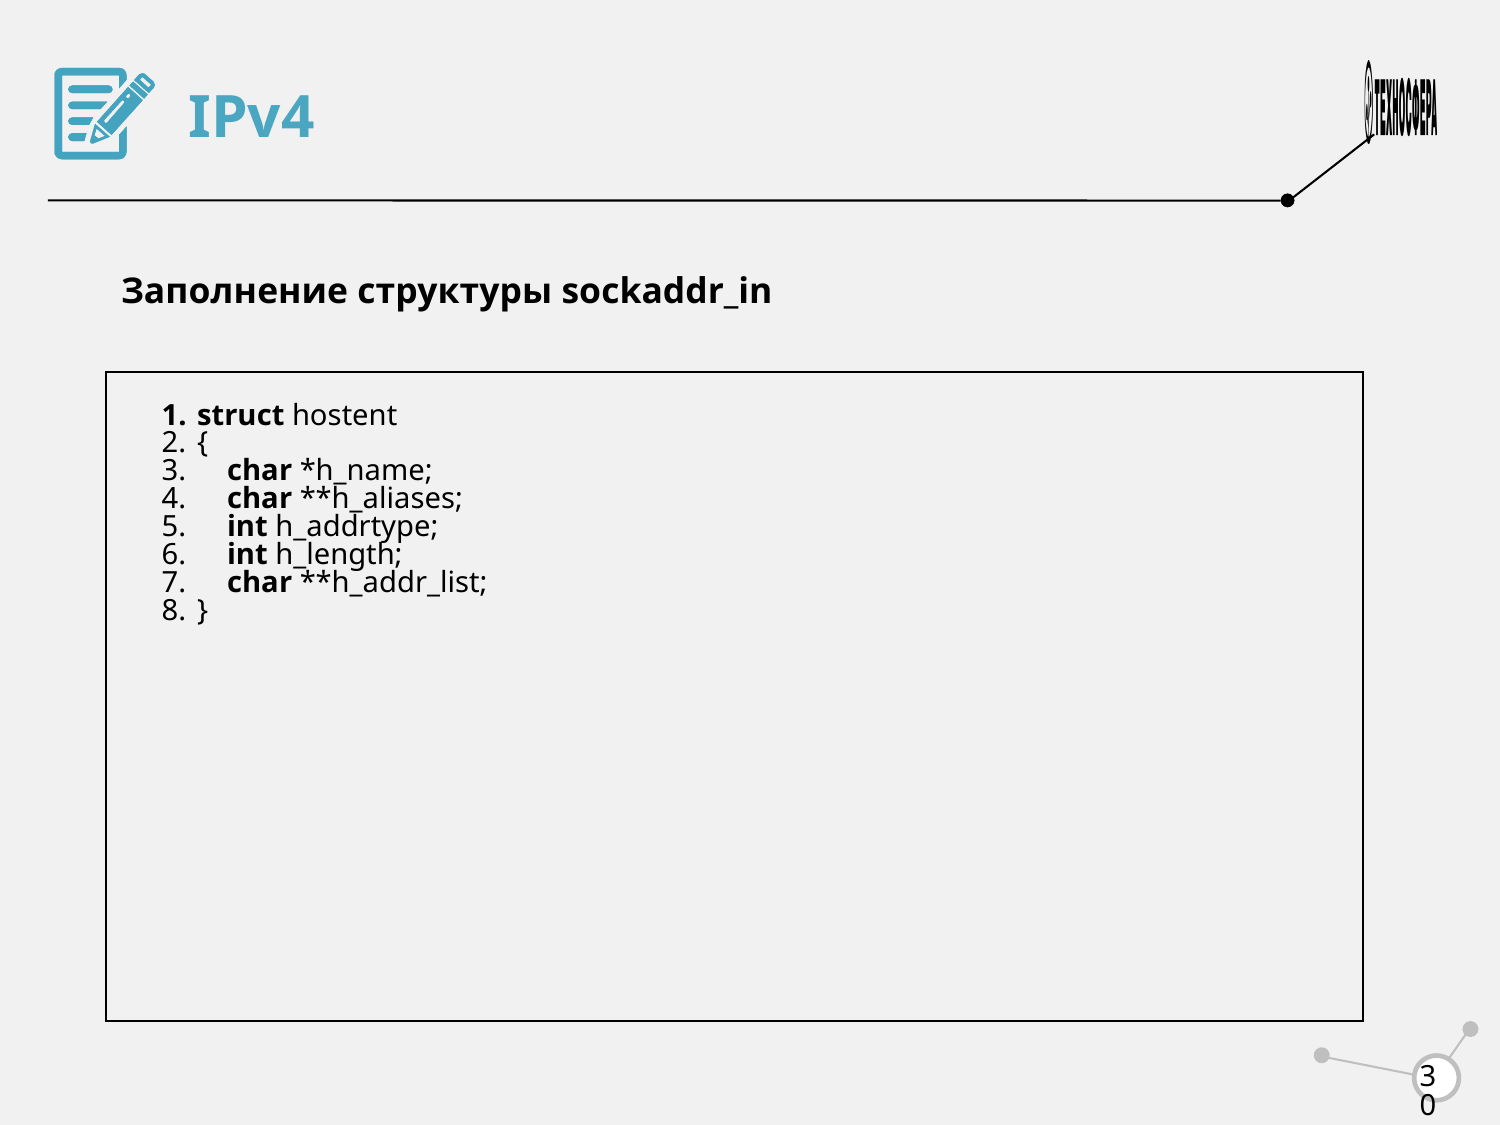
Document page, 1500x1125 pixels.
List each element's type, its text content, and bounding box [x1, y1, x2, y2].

text_box Заполнение структуры sockaddr_in [106, 241, 1363, 342]
picture [1363, 23, 1442, 185]
text_box struct hostent { char *h_name; char **h_aliases; int h_addrtype; int h_length; char **h_addr_list; } [146, 395, 1338, 1000]
text_box <number> [1404, 1047, 1468, 1108]
text_box IPv4 [173, 42, 1281, 185]
